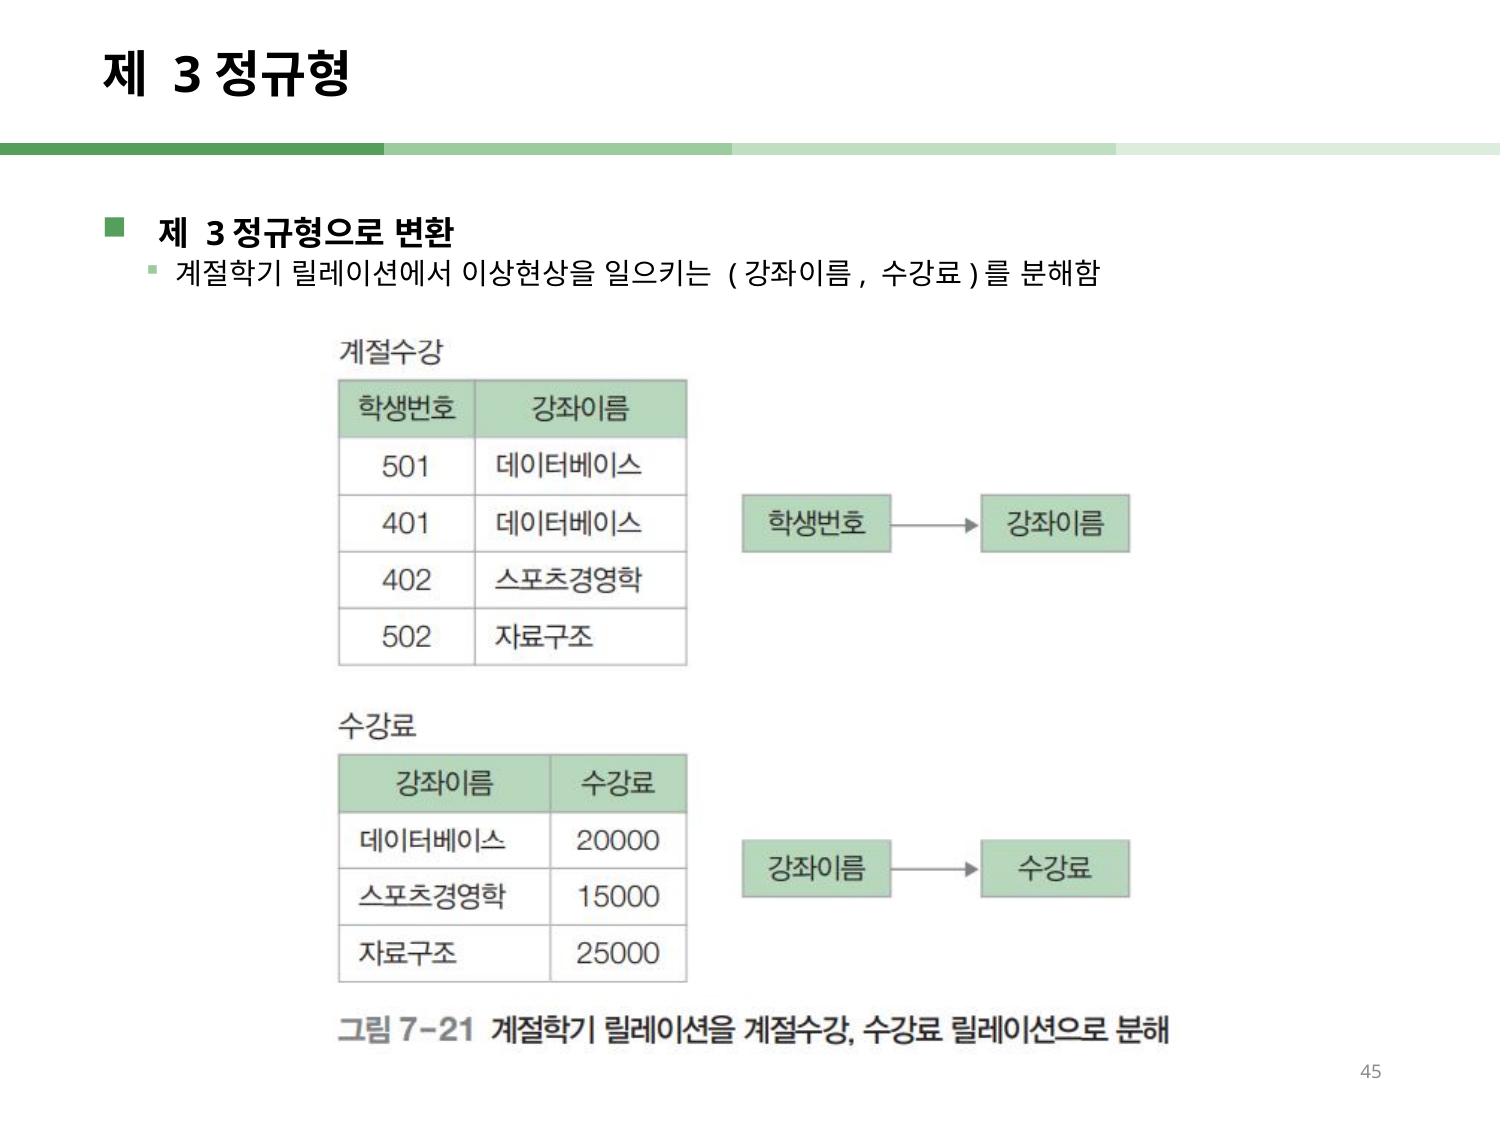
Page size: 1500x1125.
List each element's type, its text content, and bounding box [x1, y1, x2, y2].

title 제 3정규형 [86, 30, 1328, 121]
picture [321, 326, 1179, 1056]
slide_number 45 [1059, 1042, 1397, 1103]
list 제 3정규형으로 변환 계절학기 릴레이션에서 이상현상을 일으키는 (강좌이름, 수강료)를 분해함 [86, 184, 1434, 1071]
